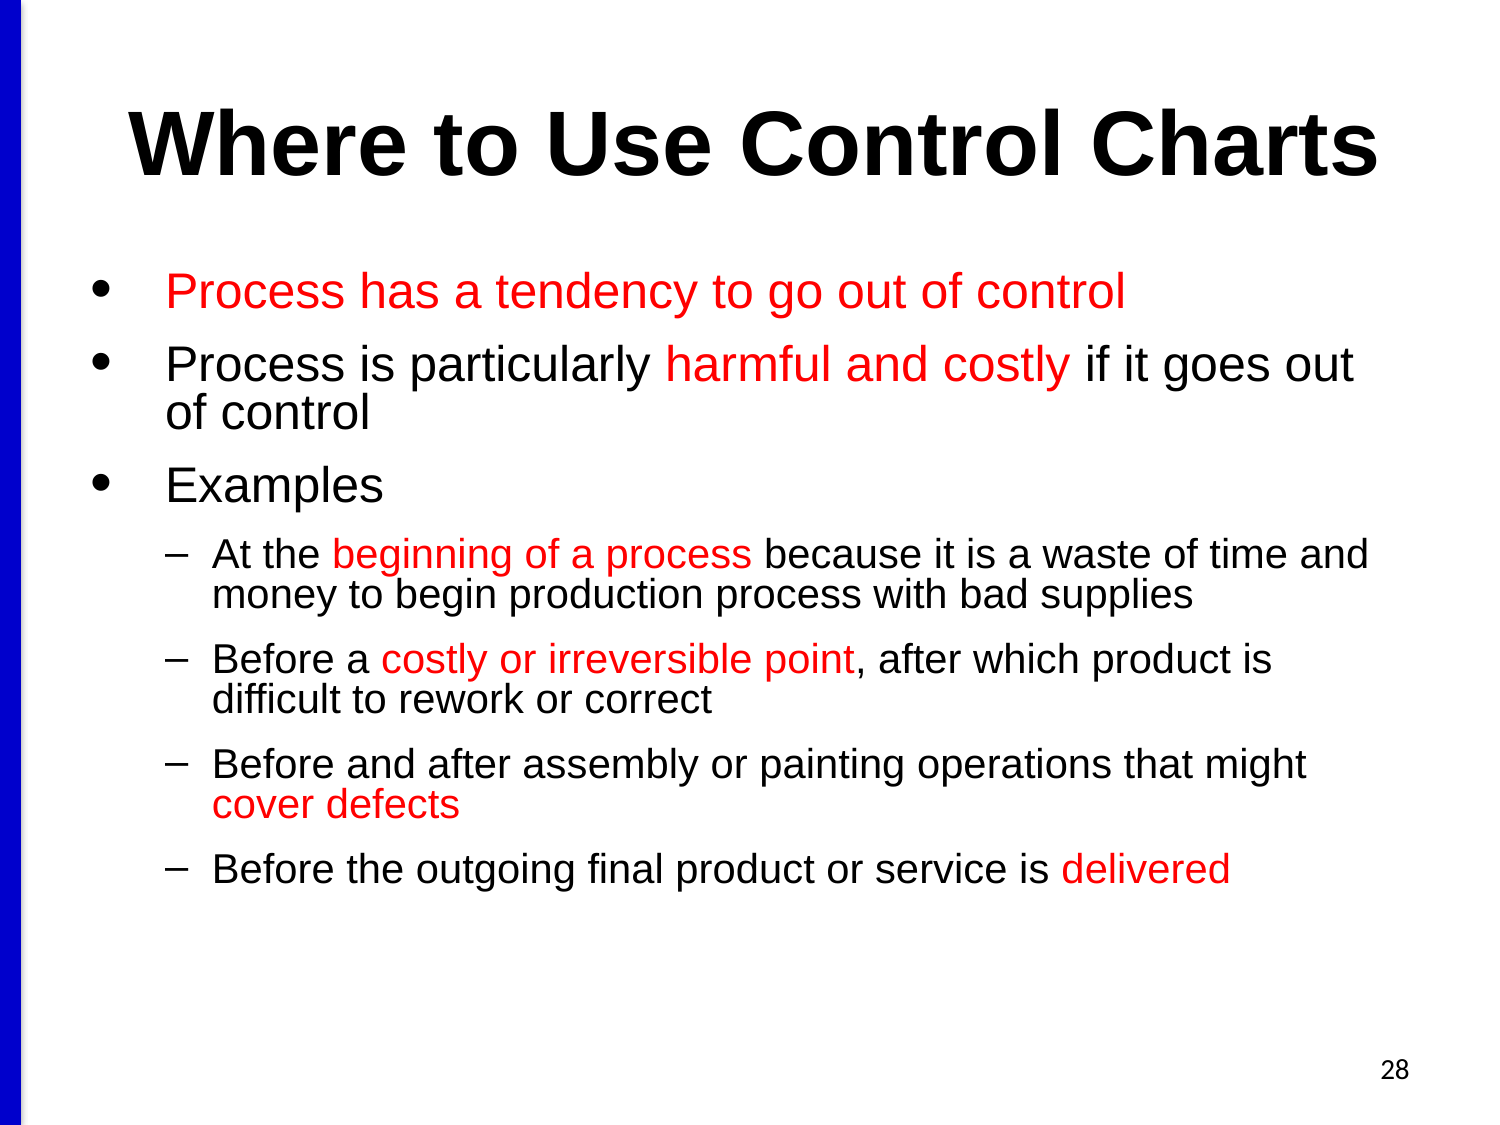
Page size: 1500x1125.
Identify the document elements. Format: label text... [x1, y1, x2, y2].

slide_number 28 [1074, 1042, 1425, 1103]
title Where to Use Control Charts [10, 45, 1500, 233]
list Process has a tendency to go out of control Process is particularly harmful and costly if it goes out of control Examples At the beginning of a process because it is a waste of time and money to begin production process with bad supplies Before a costly or irreversible point, after which product is difficult to rework or correct Before and after assembly or painting operations that might cover defects Before the outgoing final product or service is delivered [75, 262, 1425, 1005]
